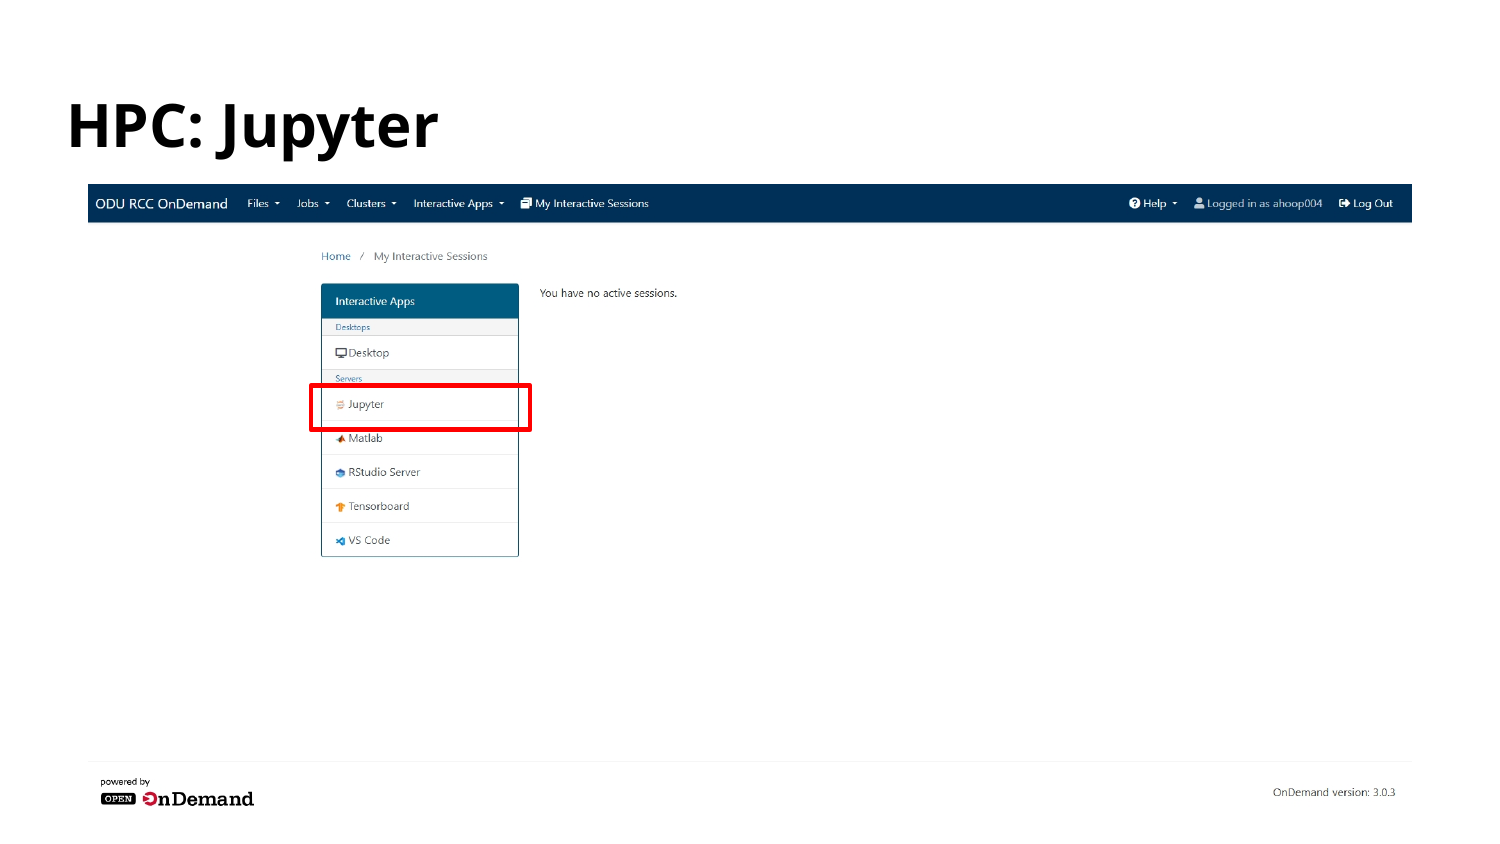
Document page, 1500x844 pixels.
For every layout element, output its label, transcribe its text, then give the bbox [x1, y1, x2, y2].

picture [88, 183, 1412, 812]
title HPC: Jupyter [51, 72, 1449, 176]
